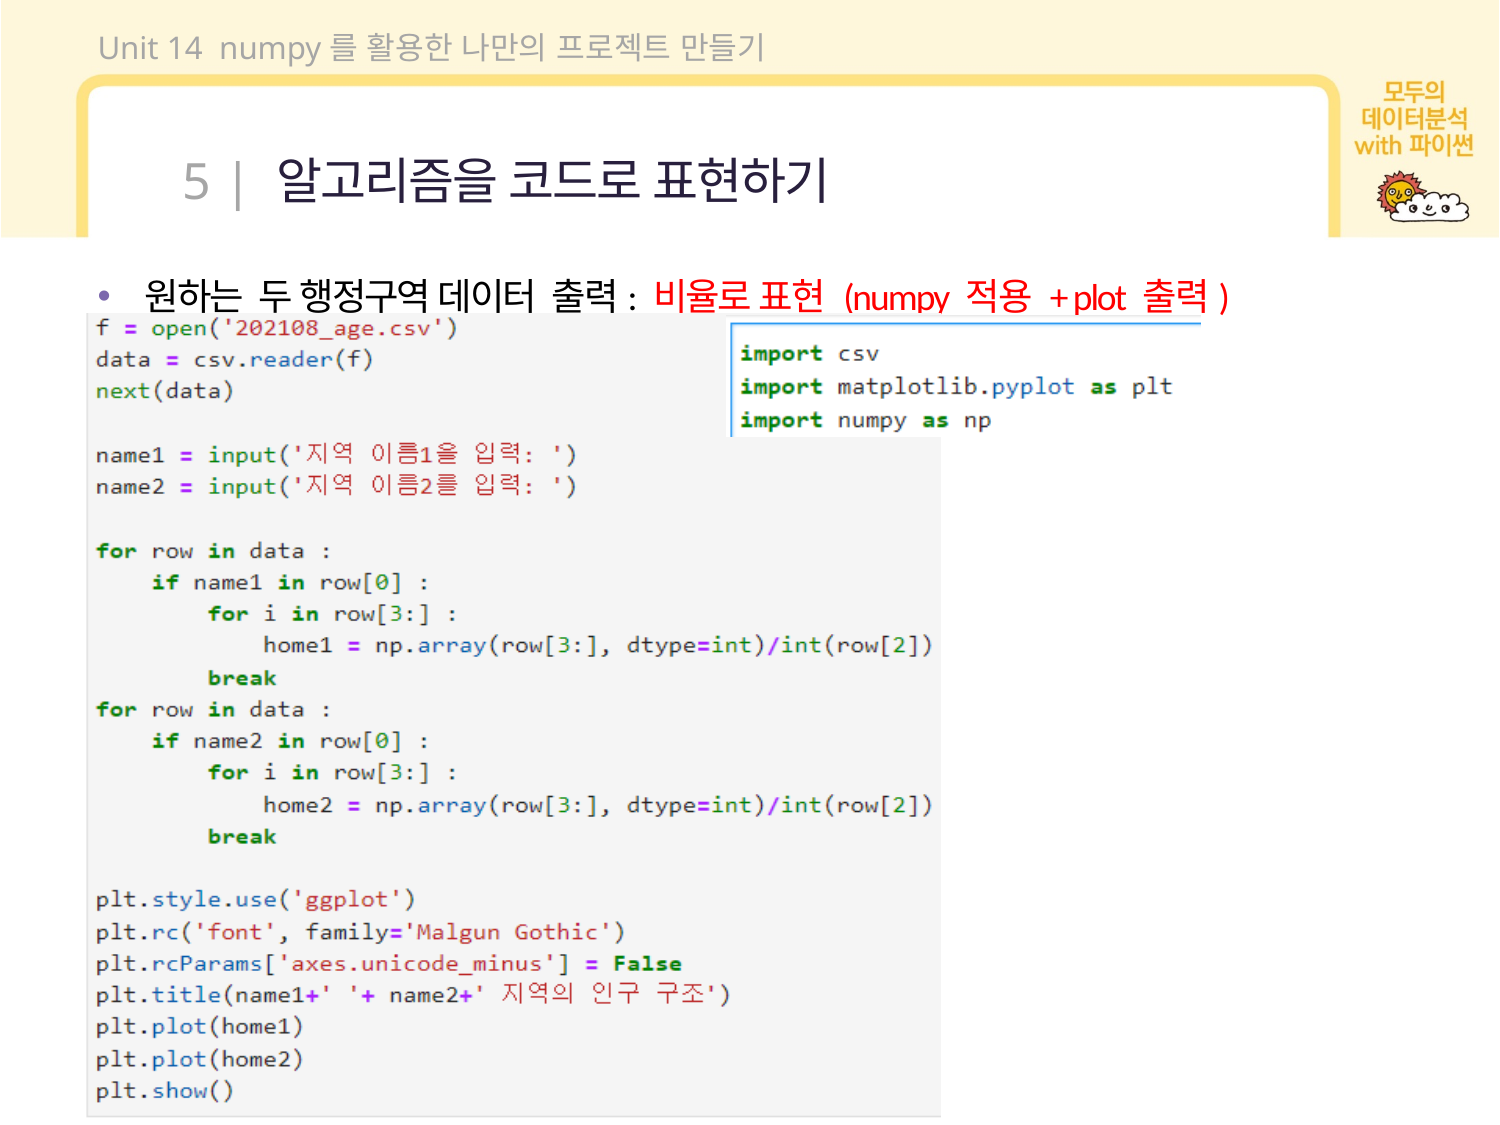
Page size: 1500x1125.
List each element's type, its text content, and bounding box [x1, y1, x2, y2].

text_box 5 | 알고리즘을 코드로 표현하기 [168, 102, 1500, 217]
text_box 원하는 두 행정구역 데이터 출력: 비율로 표현 (numpy 적용 + plot 출력) [82, 221, 1339, 326]
text_box Unit 14 numpy를 활용한 나만의 프로젝트 만들기 [82, 0, 1133, 74]
picture [1, 0, 1499, 1125]
